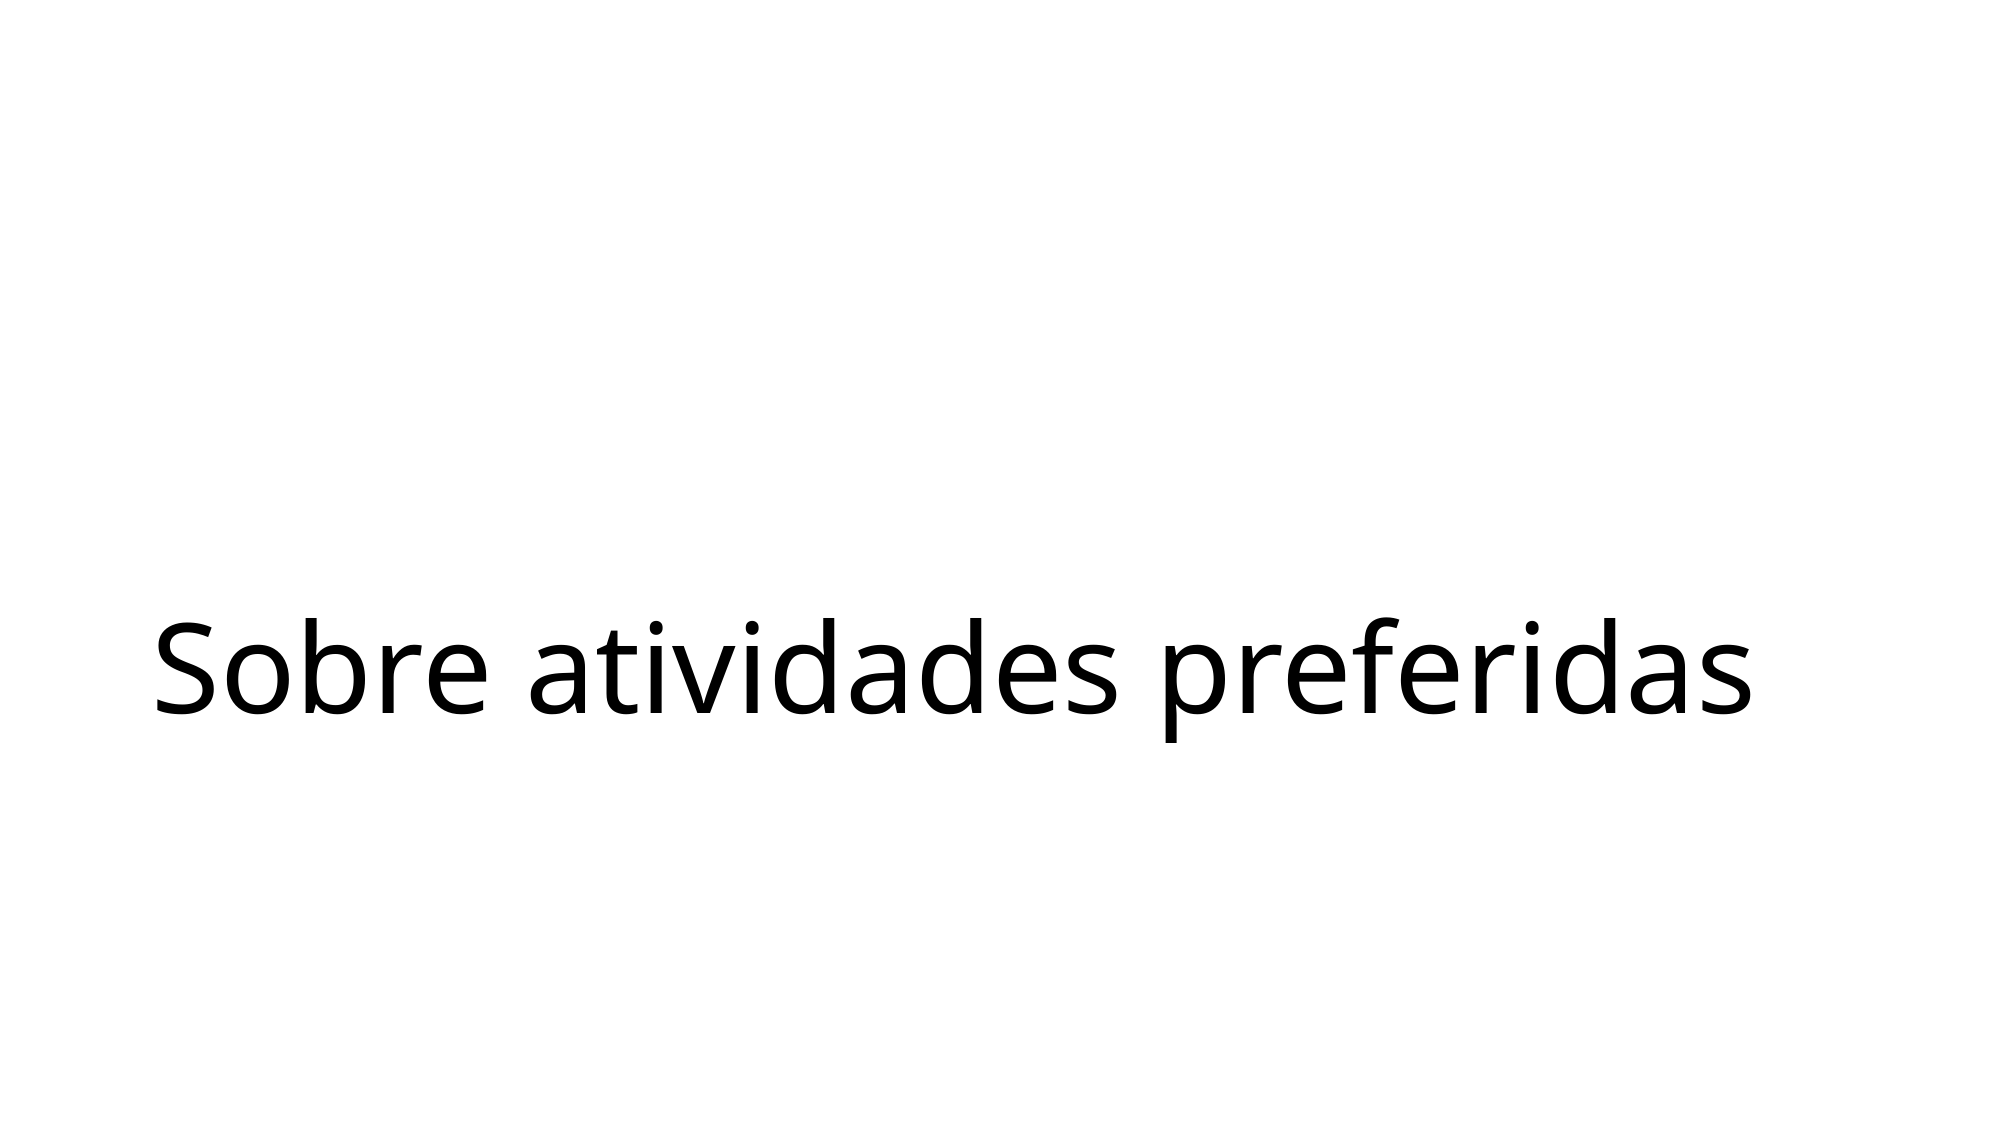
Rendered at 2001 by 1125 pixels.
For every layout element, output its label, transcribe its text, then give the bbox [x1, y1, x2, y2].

title Sobre atividades preferidas [136, 280, 1862, 749]
